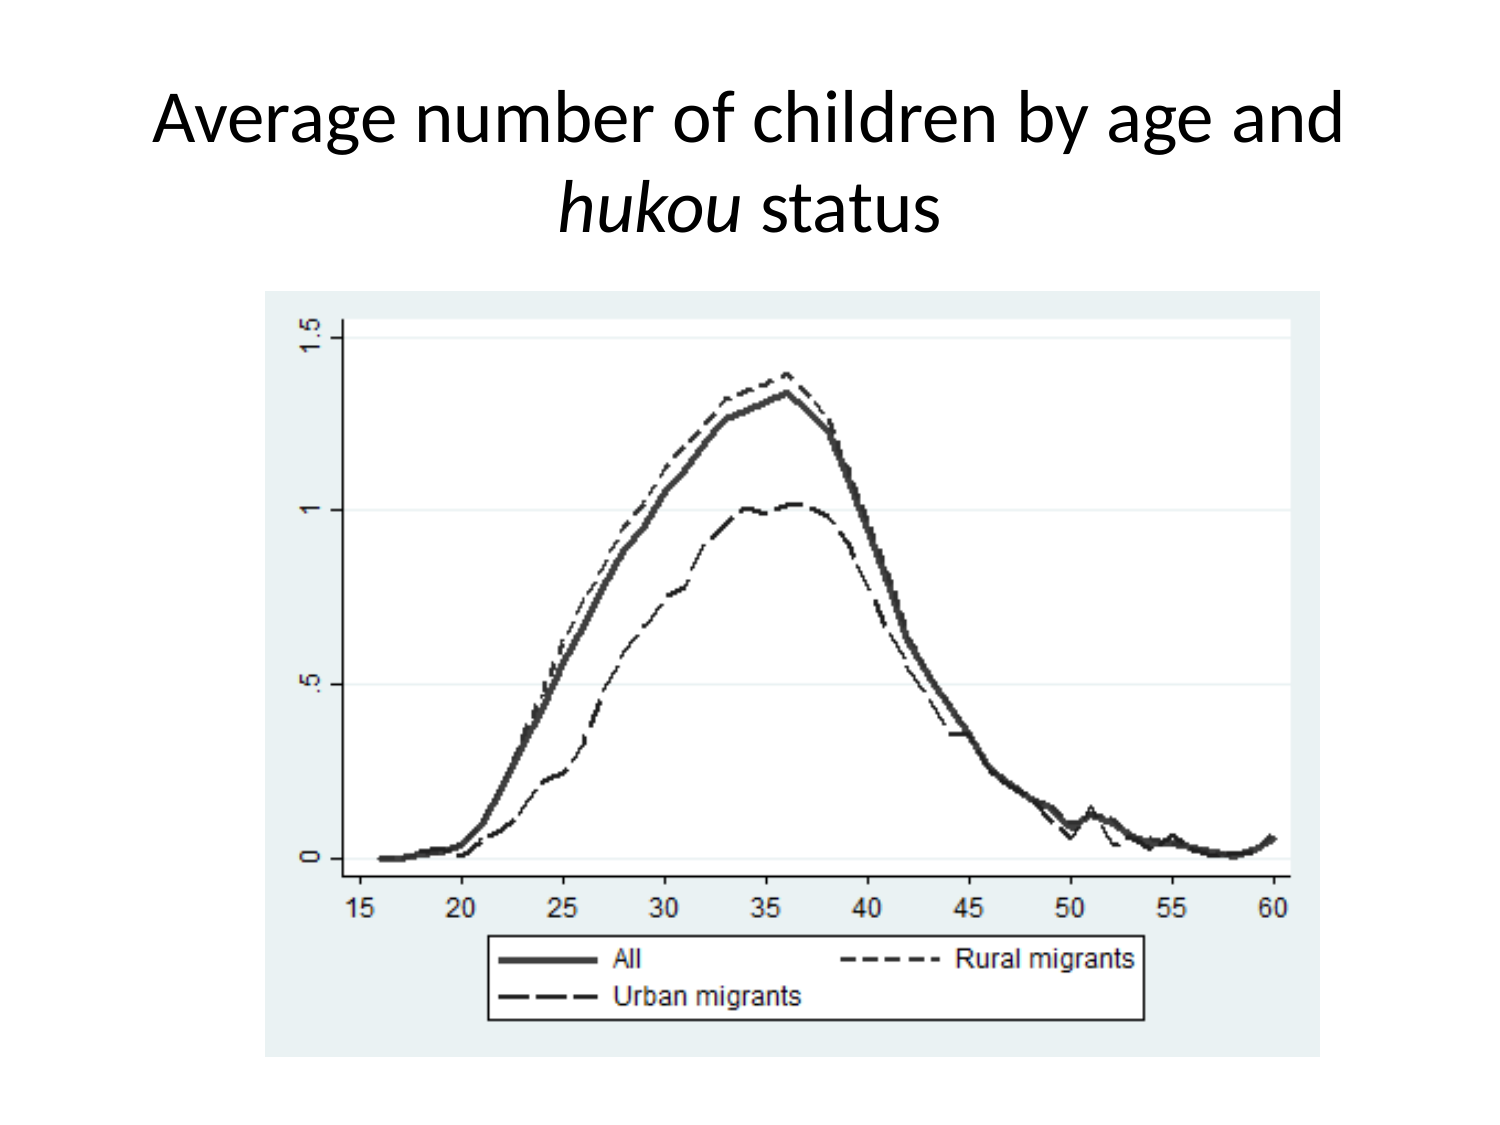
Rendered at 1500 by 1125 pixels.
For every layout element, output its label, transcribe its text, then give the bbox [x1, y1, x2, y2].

picture [265, 291, 1320, 1057]
title Average number of children by age and hukou status [75, 28, 1425, 286]
